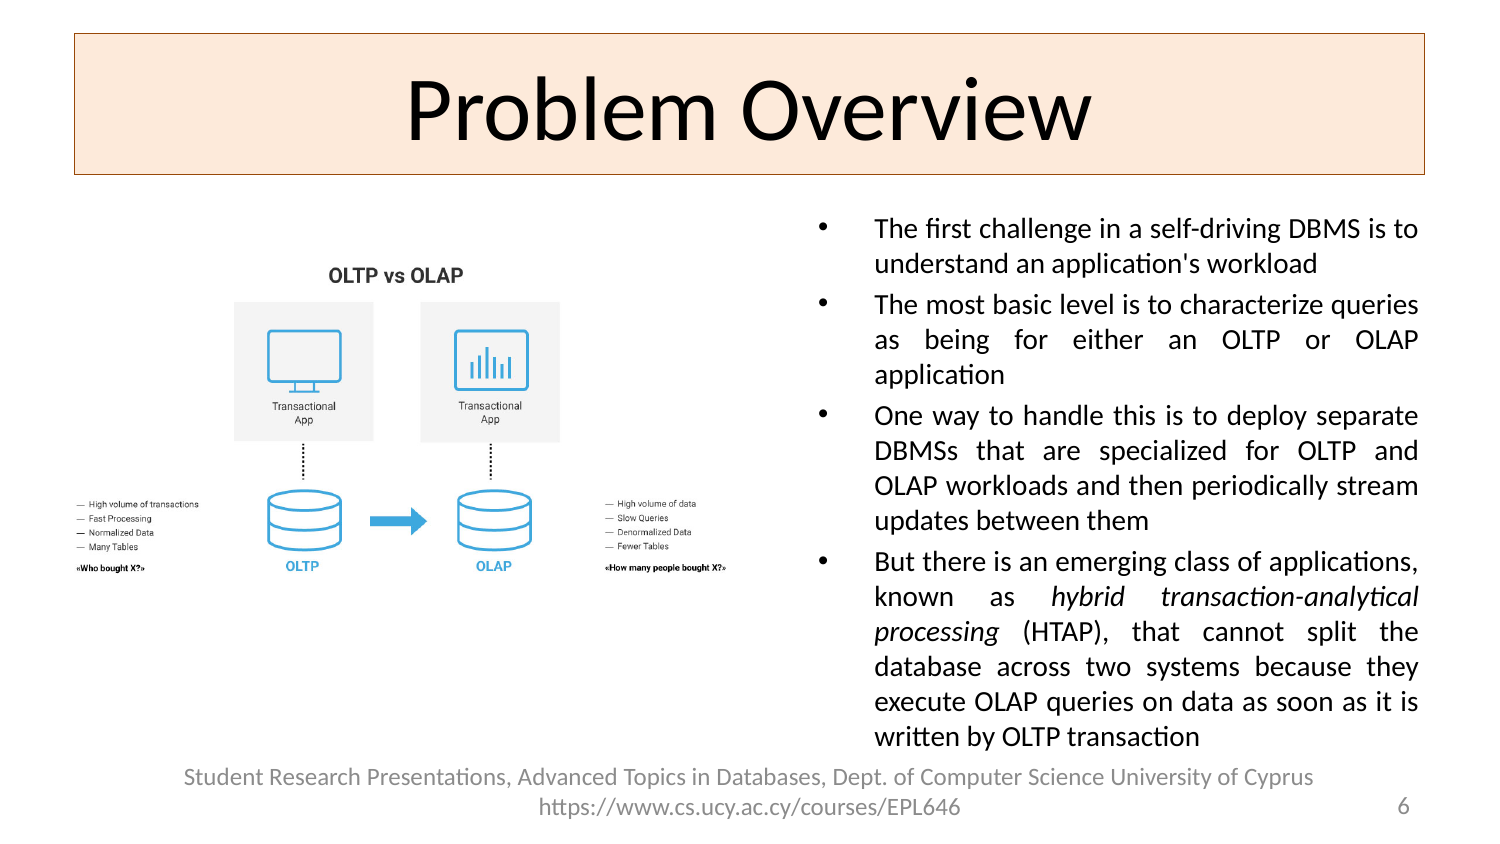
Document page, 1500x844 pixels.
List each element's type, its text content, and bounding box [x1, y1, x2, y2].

picture [65, 252, 751, 579]
text_box Problem Overview [74, 33, 1425, 175]
footer Student Research Presentations, Advanced Topics in Databases, Dept. of Computer Science University of Cyprus https://www.cs.ucy.ac.cy/courses/EPL646 [105, 753, 1395, 827]
list The first challenge in a self-driving DBMS is to understand an application's workload The most basic level is to characterize queries as being for either an OLTP or OLAP application One way to handle this is to deploy separate DBMSs that are specialized for OLTP and OLAP workloads and then periodically stream updates between them But there is an emerging class of applications, known as hybrid transaction-analytical processing (HTAP), that cannot split the database across two systems because they execute OLAP queries on data as soon as it is written by OLTP transaction [803, 201, 1435, 771]
slide_number 6 [1395, 782, 1425, 827]
